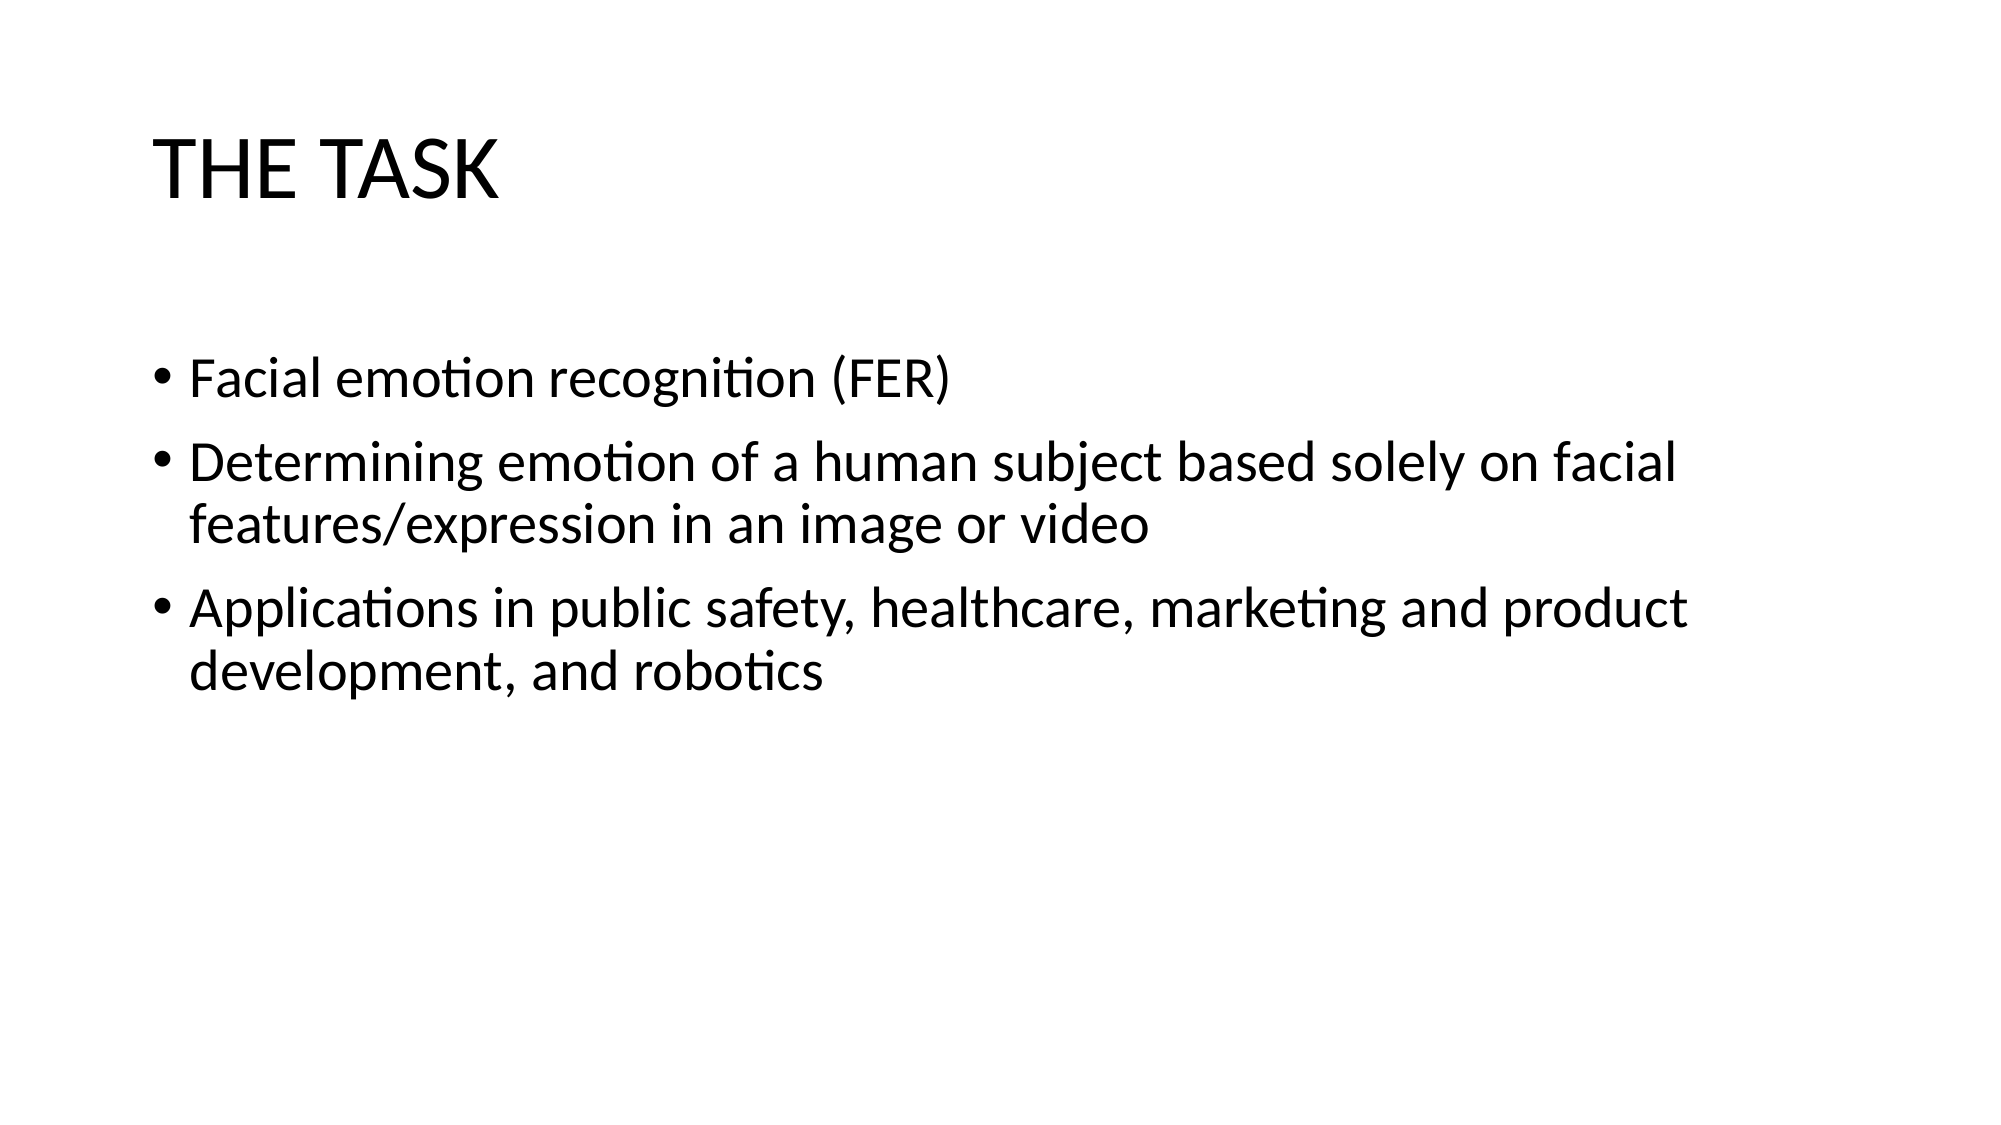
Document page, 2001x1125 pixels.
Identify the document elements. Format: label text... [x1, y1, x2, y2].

list Facial emotion recognition (FER) Determining emotion of a human subject based solely on facial features/expression in an image or video Applications in public safety, healthcare, marketing and product development, and robotics [137, 339, 1863, 1054]
title THE TASK [137, 59, 1863, 278]
